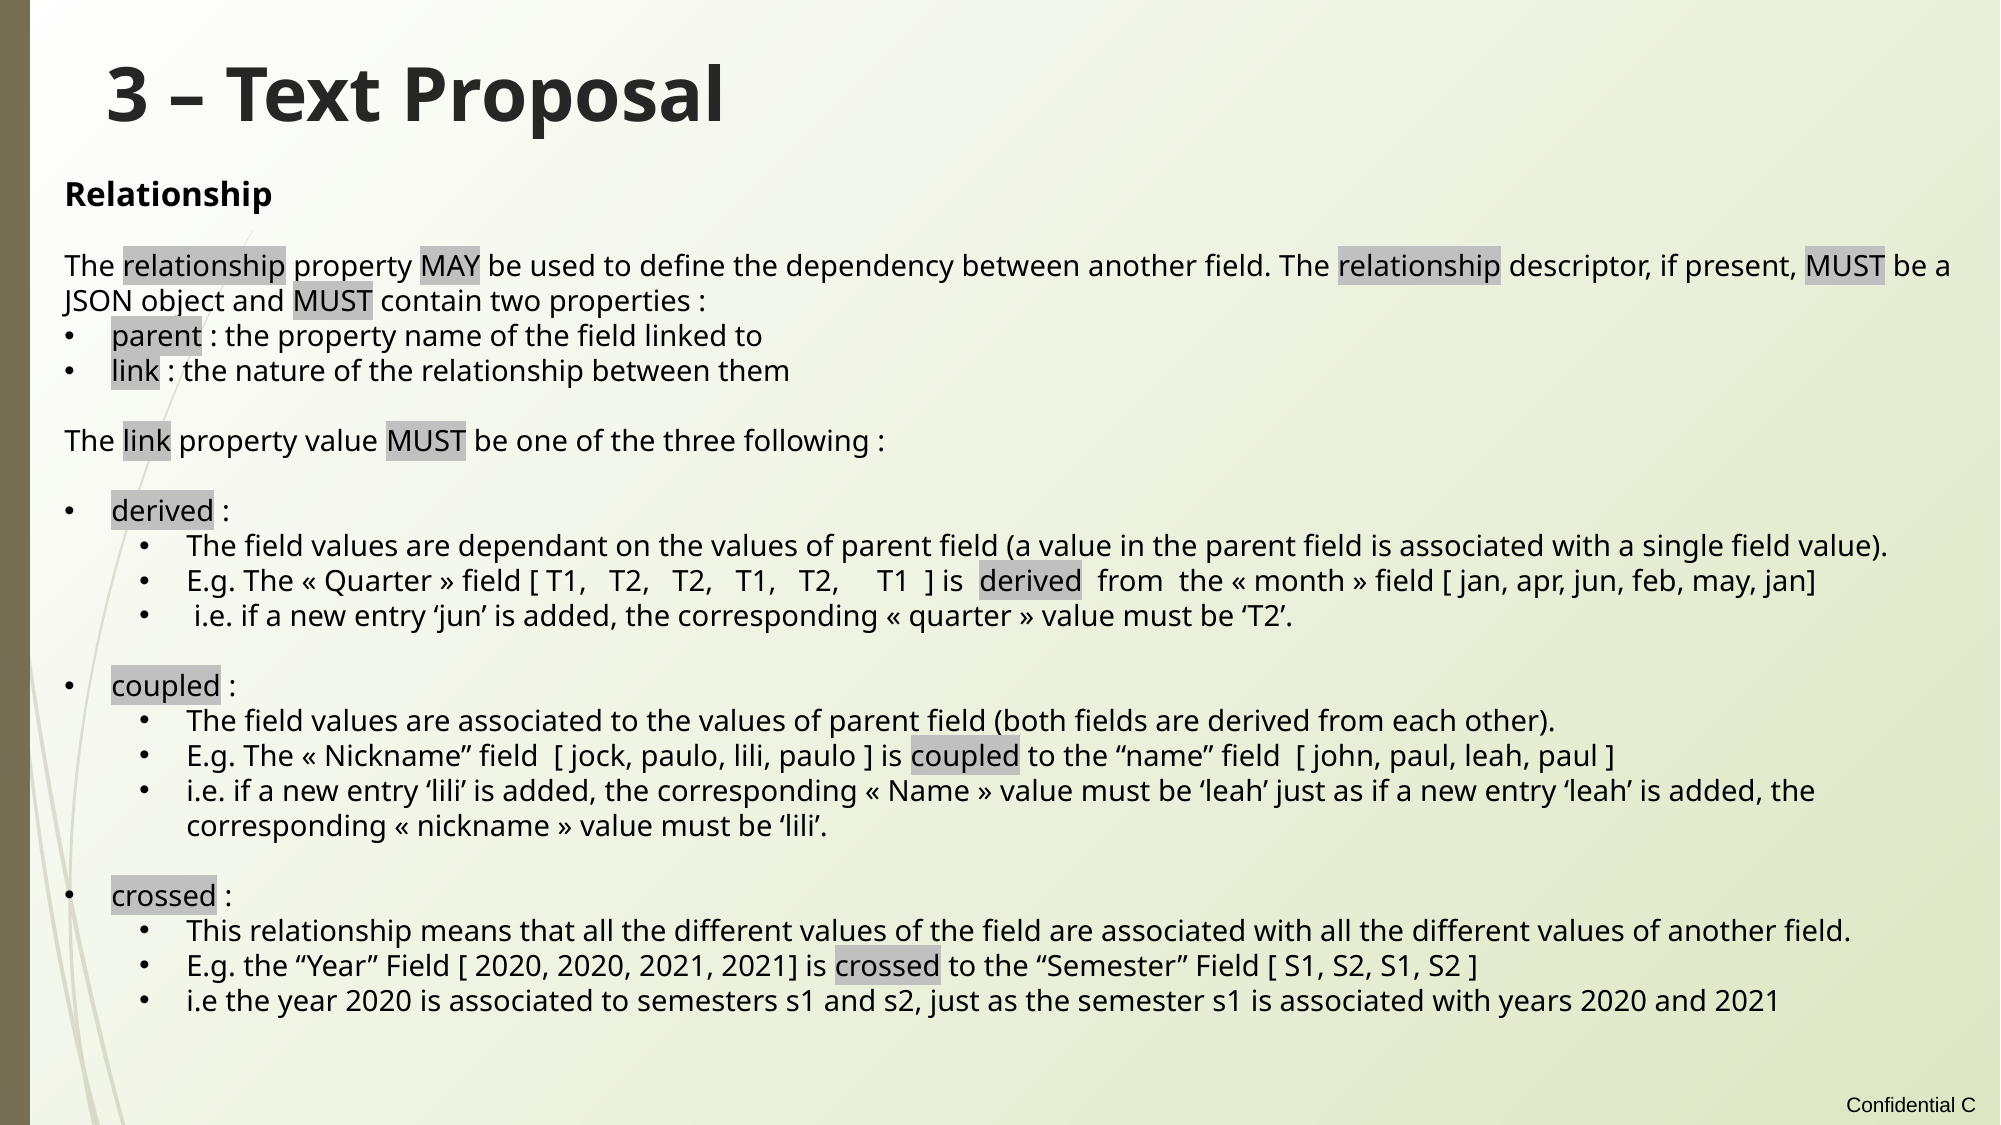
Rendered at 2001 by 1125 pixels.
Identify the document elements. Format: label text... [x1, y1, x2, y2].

text_box Relationship The relationship property MAY be used to define the dependency between another field. The relationship descriptor, if present, MUST be a JSON object and MUST contain two properties : parent : the property name of the field linked to link : the nature of the relationship between them The link property value MUST be one of the three following : derived : The field values are dependant on the values of parent field (a value in the parent field is associated with a single field value). E.g. The « Quarter » field [ T1, T2, T2, T1, T2, T1 ] is derived from the « month » field [ jan, apr, jun, feb, may, jan] i.e. if a new entry ‘jun’ is added, the corresponding « quarter » value must be ‘T2’. coupled : The field values are associated to the values of parent field (both fields are derived from each other). E.g. The « Nickname” field [ jock, paulo, lili, paulo ] is coupled to the “name” field [ john, paul, leah, paul ] i.e. if a new entry ‘lili’ is added, the corresponding « Name » value must be ‘leah’ just as if a new entry ‘leah’ is added, the corresponding « nickname » value must be ‘lili’. crossed : This relationship means that all the different values of the field are associated with all the different values of another field. E.g. the “Year” Field [ 2020, 2020, 2021, 2021] is crossed to the “Semester” Field [ S1, S2, S1, S2 ] i.e the year 2020 is associated to semesters s1 and s2, just as the semester s1 is associated with years 2020 and 2021 [49, 165, 1986, 1060]
title 3 – Text Proposal [91, 38, 1554, 150]
